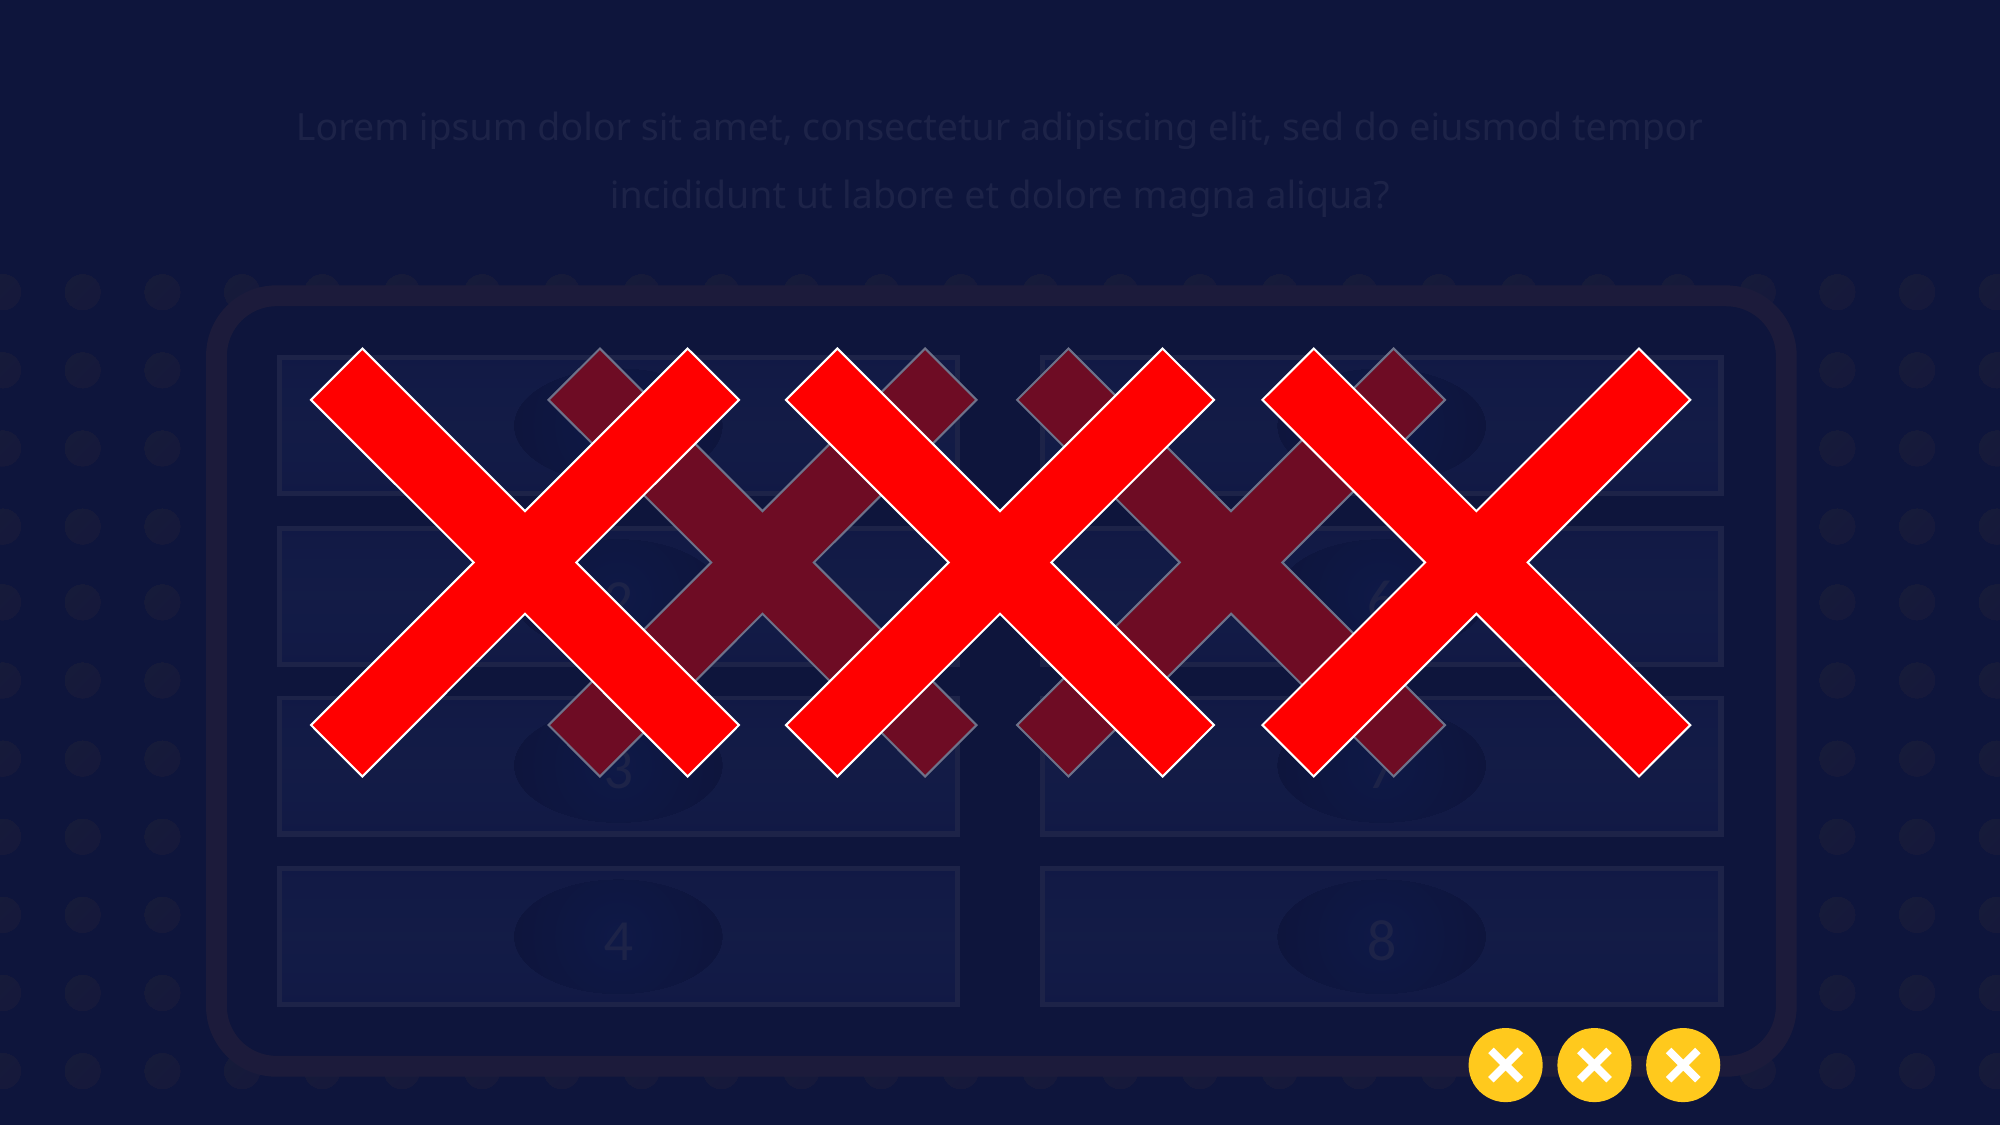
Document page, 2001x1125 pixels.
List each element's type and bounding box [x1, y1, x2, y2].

text_box [1557, 1027, 1632, 1103]
text_box [1468, 1027, 1543, 1103]
text_box [1646, 1027, 1721, 1103]
text_box [0, 0, 2000, 1125]
